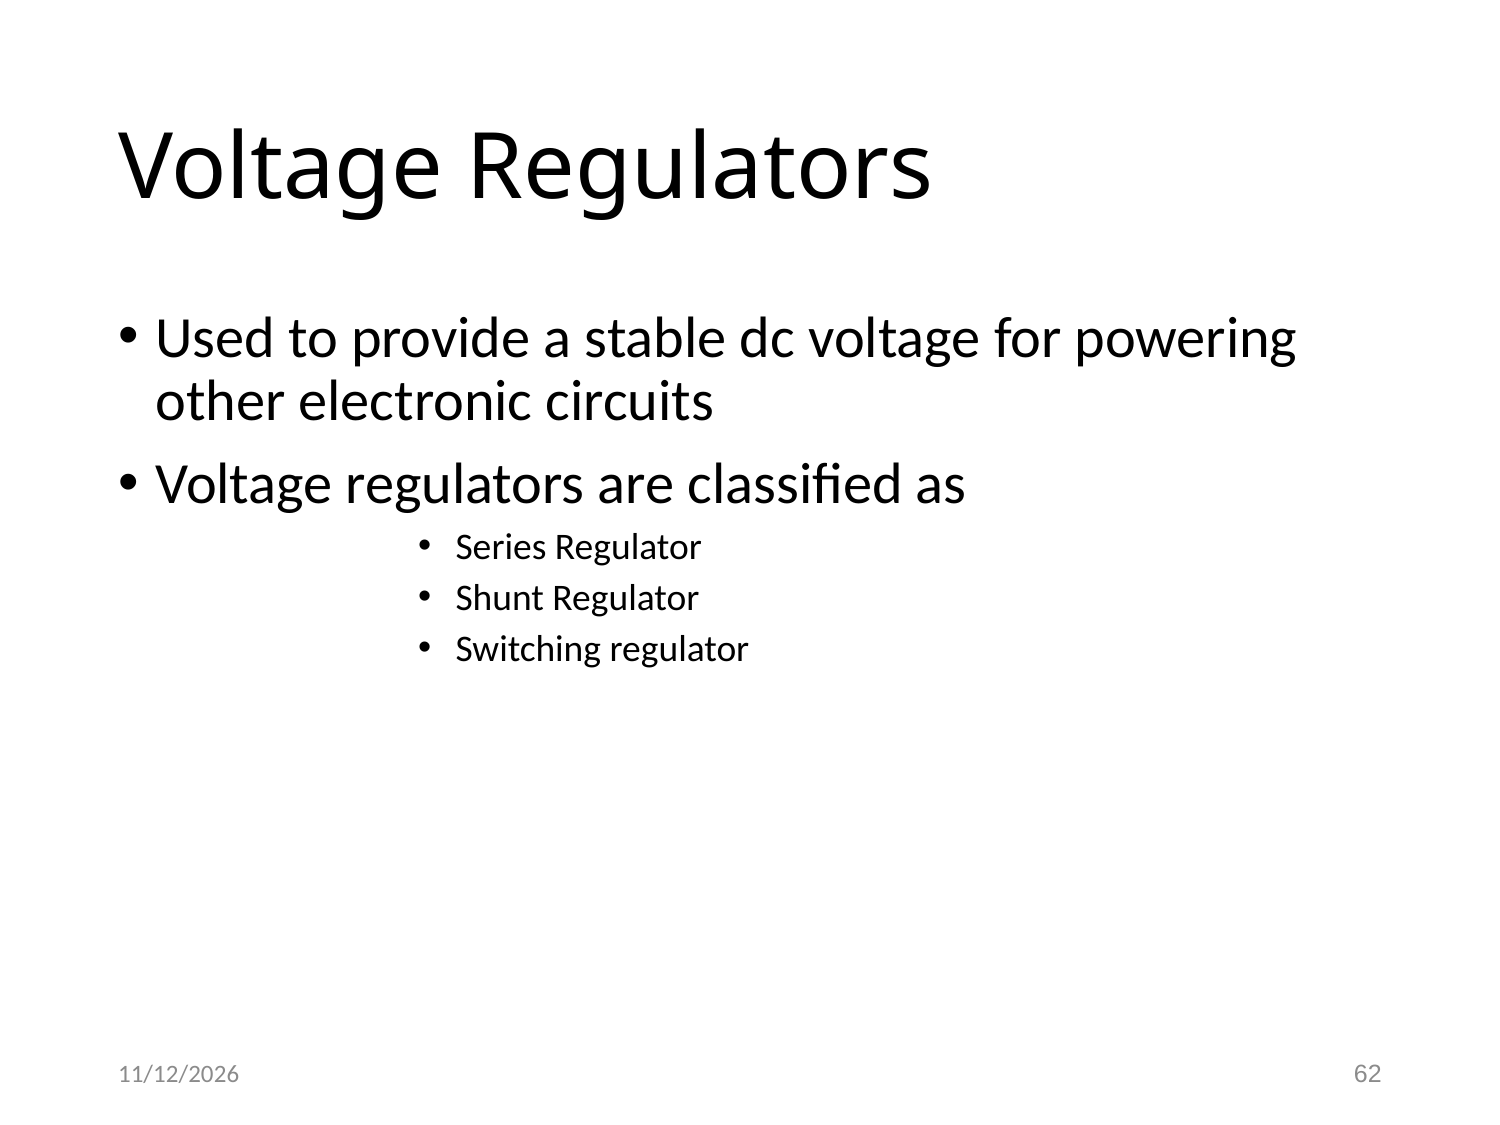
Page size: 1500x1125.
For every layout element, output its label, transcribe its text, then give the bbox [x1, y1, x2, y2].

slide_number 62 [1059, 1042, 1397, 1103]
list Used to provide a stable dc voltage for powering other electronic circuits Voltage regulators are classified as Series Regulator Shunt Regulator Switching regulator [103, 299, 1397, 1014]
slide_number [103, 1042, 441, 1103]
title Voltage Regulators [103, 59, 1397, 278]
